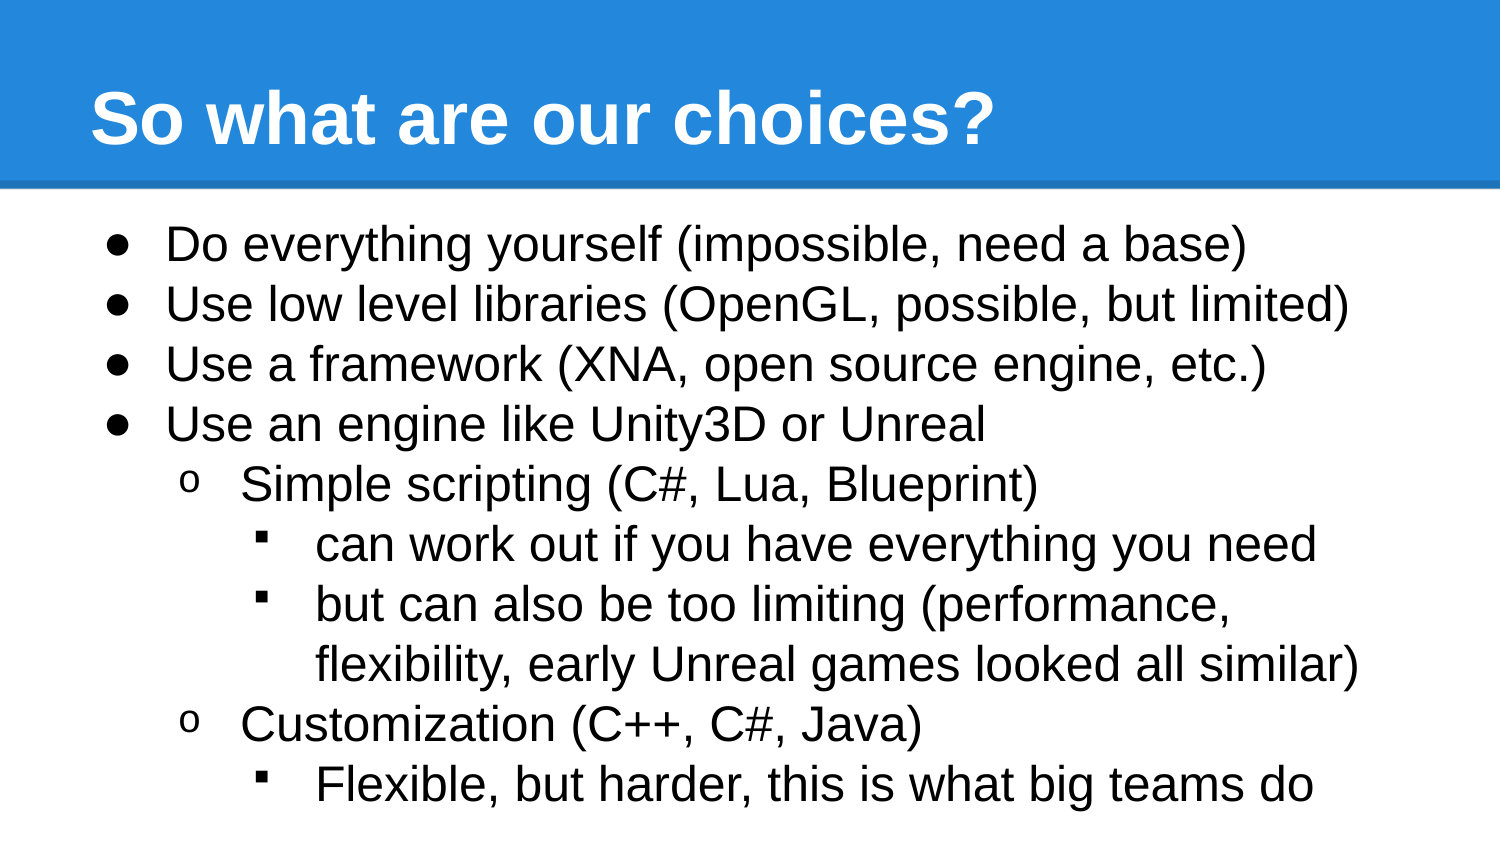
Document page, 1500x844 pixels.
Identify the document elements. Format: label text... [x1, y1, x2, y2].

title So what are our choices? [75, 33, 1425, 175]
list Do everything yourself (impossible, need a base) Use low level libraries (OpenGL, possible, but limited) Use a framework (XNA, open source engine, etc.) Use an engine like Unity3D or Unreal Simple scripting (C#, Lua, Blueprint) can work out if you have everything you need but can also be too limiting (performance, flexibility, early Unreal games looked all similar) Customization (C++, C#, Java) Flexible, but harder, this is what big teams do [75, 196, 1425, 808]
